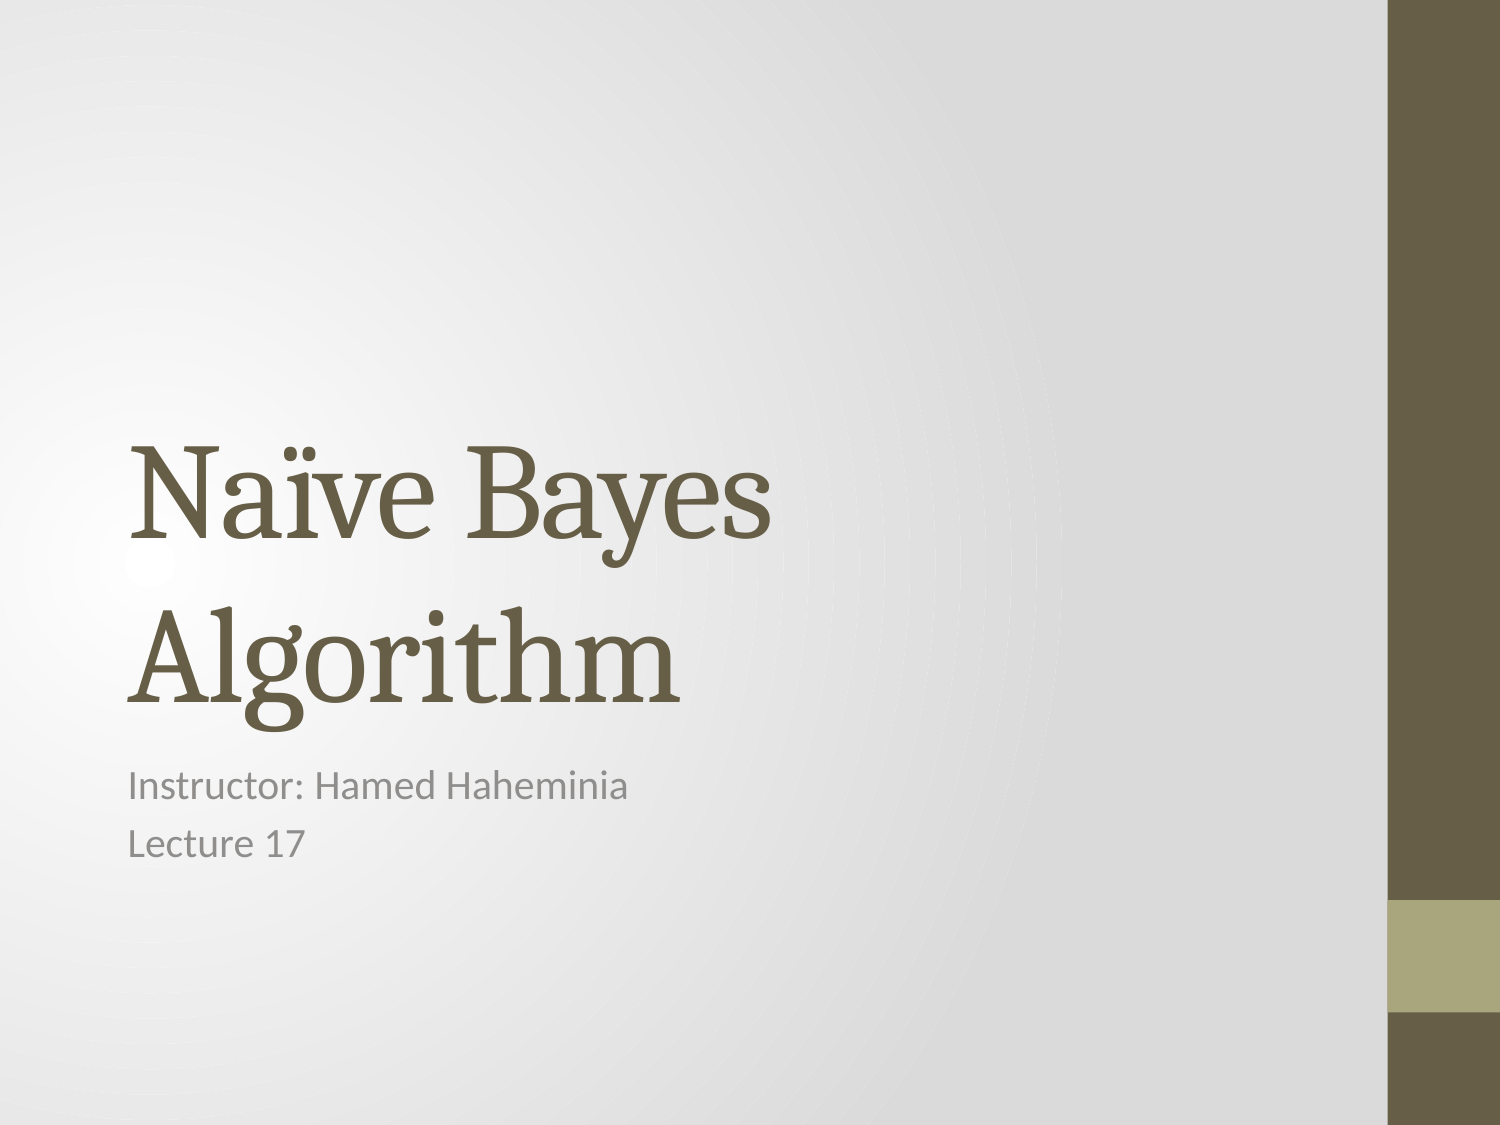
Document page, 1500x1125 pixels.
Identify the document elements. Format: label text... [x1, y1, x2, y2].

title Naïve Bayes Algorithm [112, 312, 1350, 738]
subtitle Instructor: Hamed Haheminia Lecture 17 [112, 750, 1173, 925]
